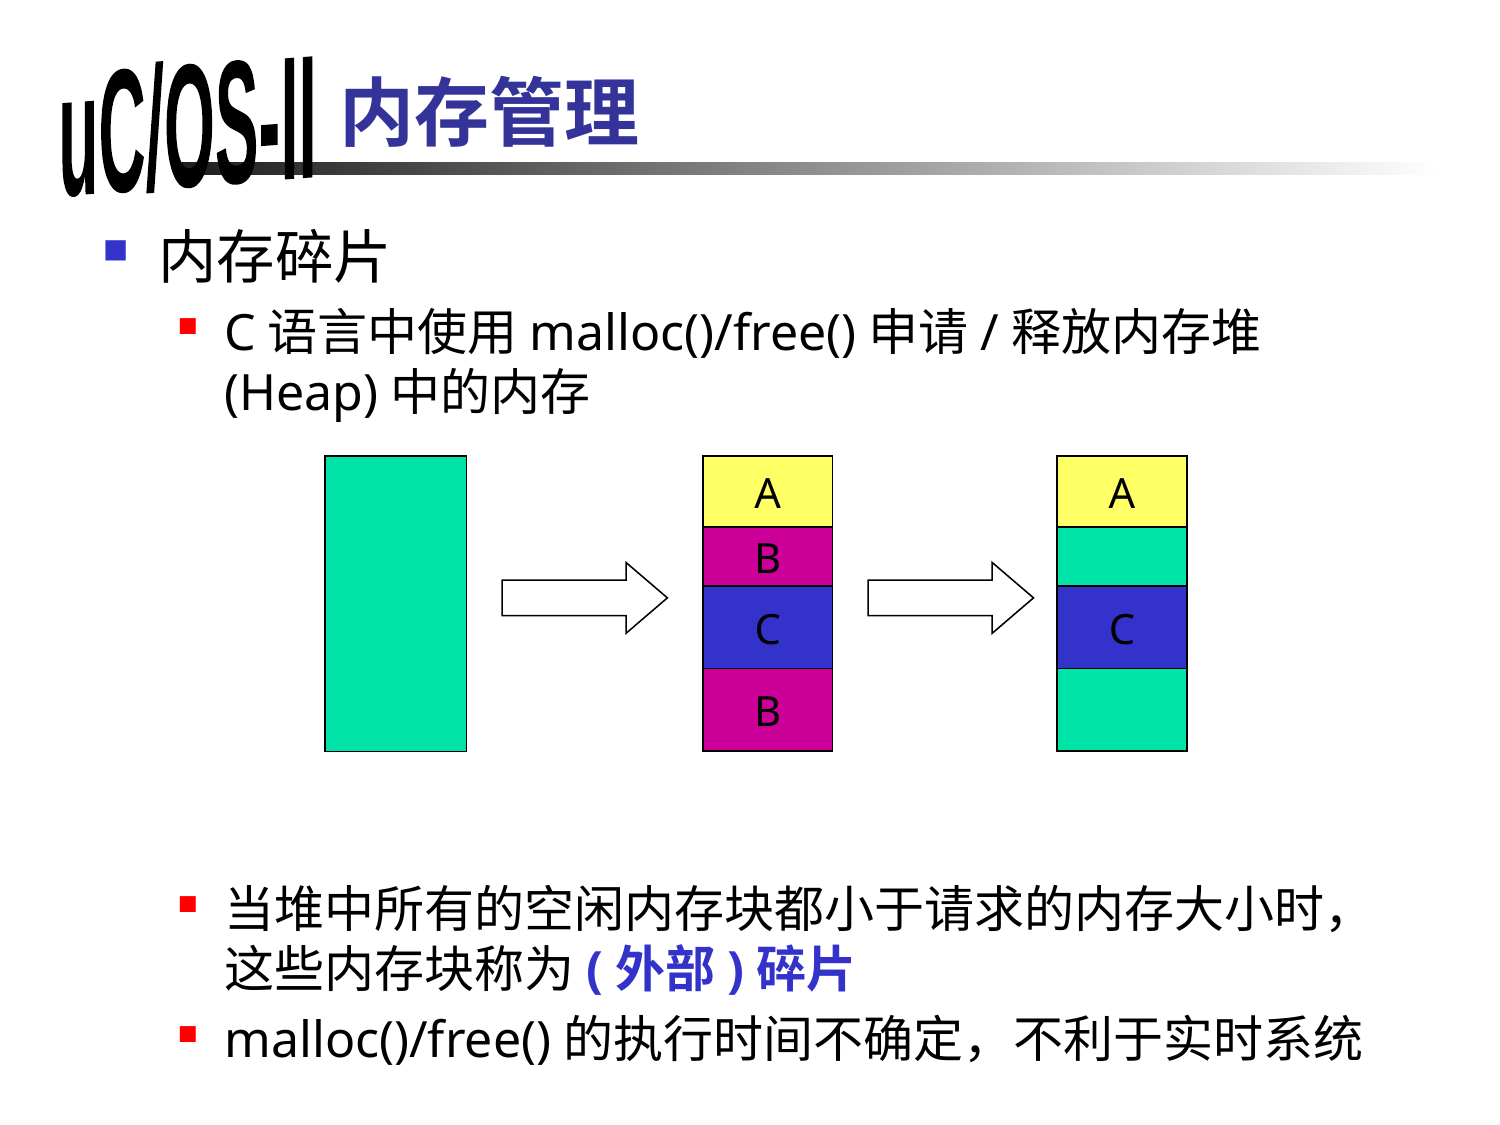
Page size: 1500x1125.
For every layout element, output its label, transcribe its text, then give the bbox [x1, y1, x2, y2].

text_box C [1056, 586, 1187, 668]
text_box A [1056, 456, 1187, 527]
text_box B [702, 527, 833, 586]
text_box A [702, 456, 833, 527]
text_box B [702, 668, 833, 752]
text_box [1056, 668, 1187, 752]
text_box [868, 562, 1034, 634]
text_box [324, 456, 467, 752]
list 内存碎片 C语言中使用malloc()/free()申请/释放内存堆(Heap)中的内存 当堆中所有的空闲内存块都小于请求的内存大小时，这些内存块称为(外部)碎片 malloc()/free()的执行时间不确定，不利于实时系统 [87, 212, 1413, 1025]
title 内存管理 [324, 50, 1429, 163]
text_box C [702, 586, 833, 668]
text_box [502, 562, 668, 634]
text_box [1056, 527, 1187, 586]
